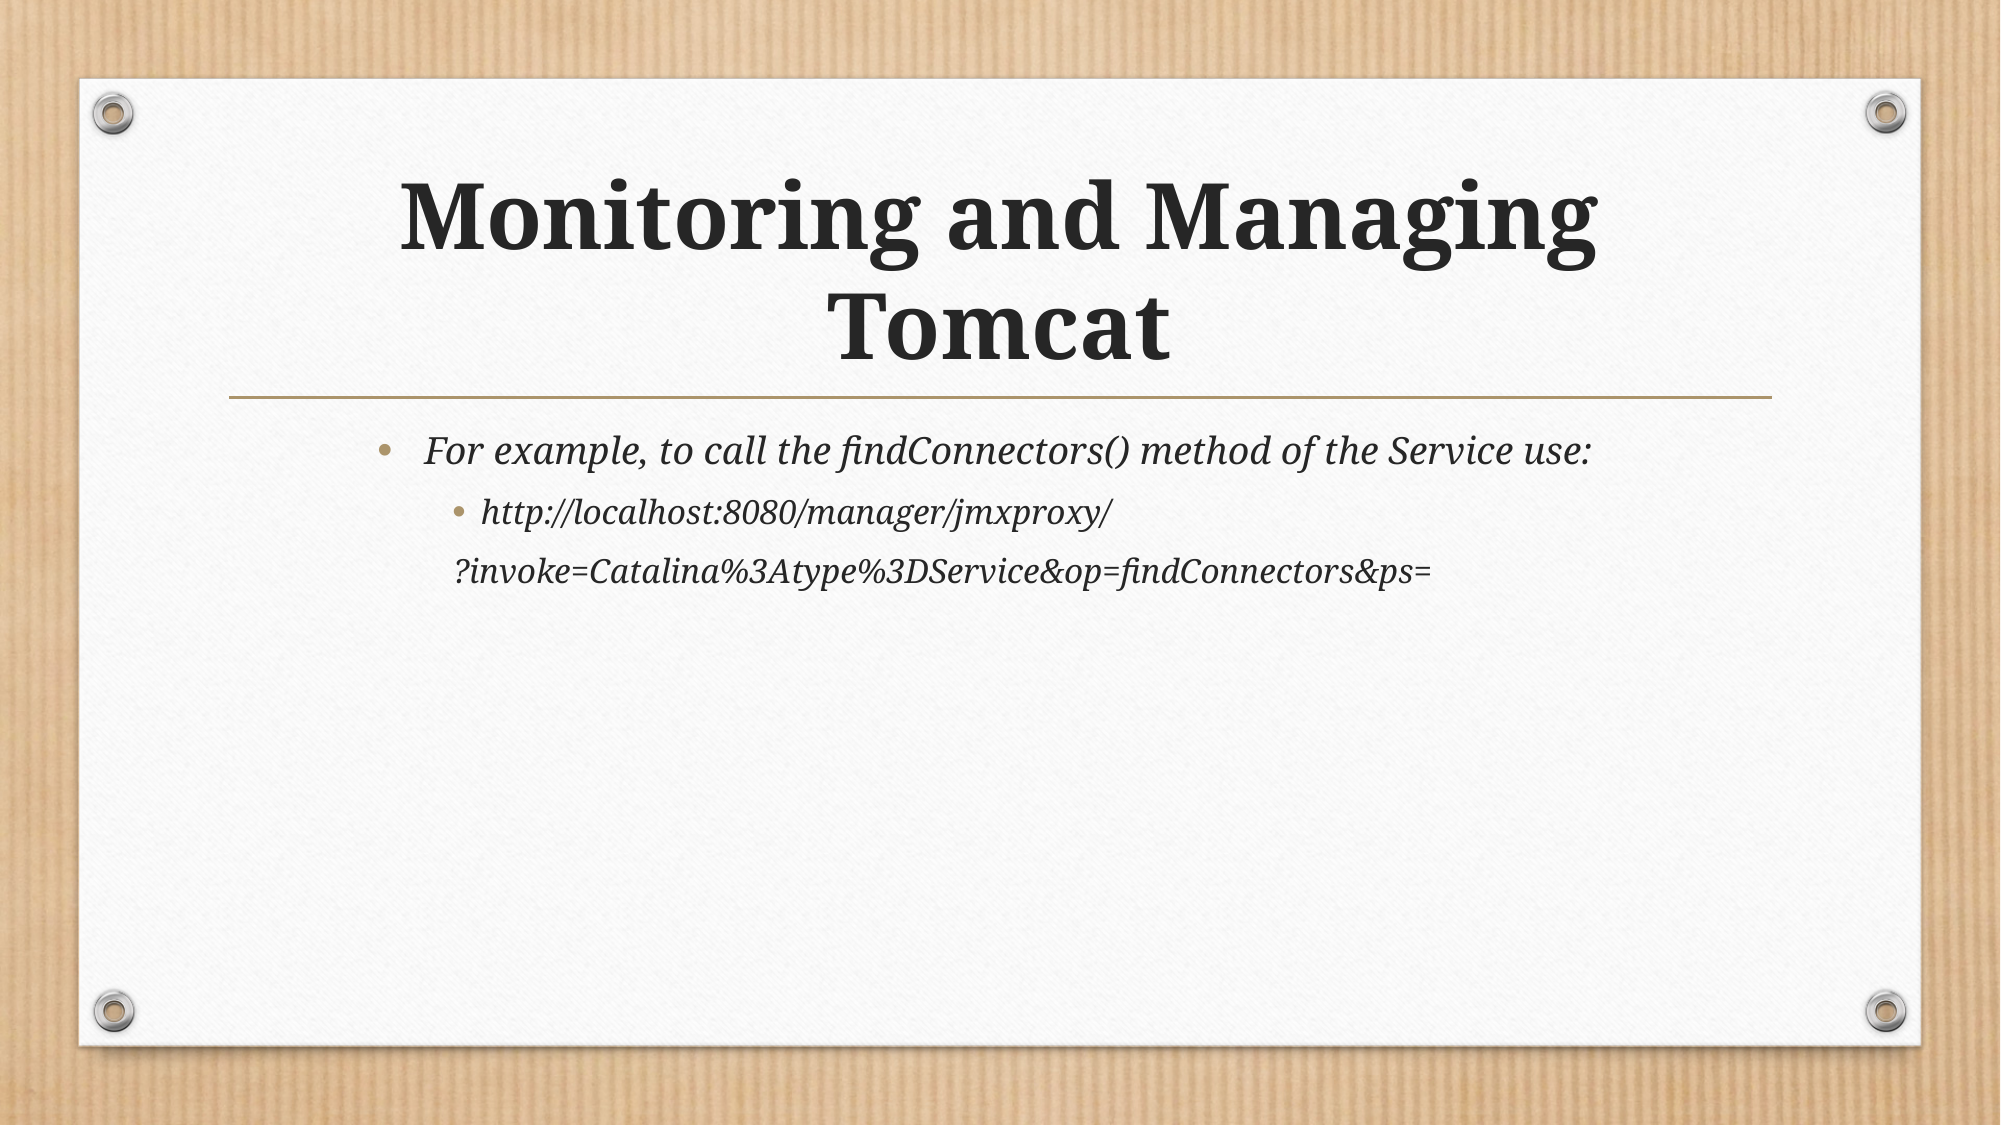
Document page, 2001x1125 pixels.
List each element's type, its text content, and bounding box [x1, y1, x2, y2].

title Monitoring and Managing Tomcat [212, 161, 1788, 375]
picture [0, 0, 2001, 1125]
list For example, to call the findConnectors() method of the Service use: http://localhost:8080/manager/jmxproxy/ ?invoke=Catalina%3Atype%3DService&op=findConnectors&ps= [212, 419, 1788, 964]
